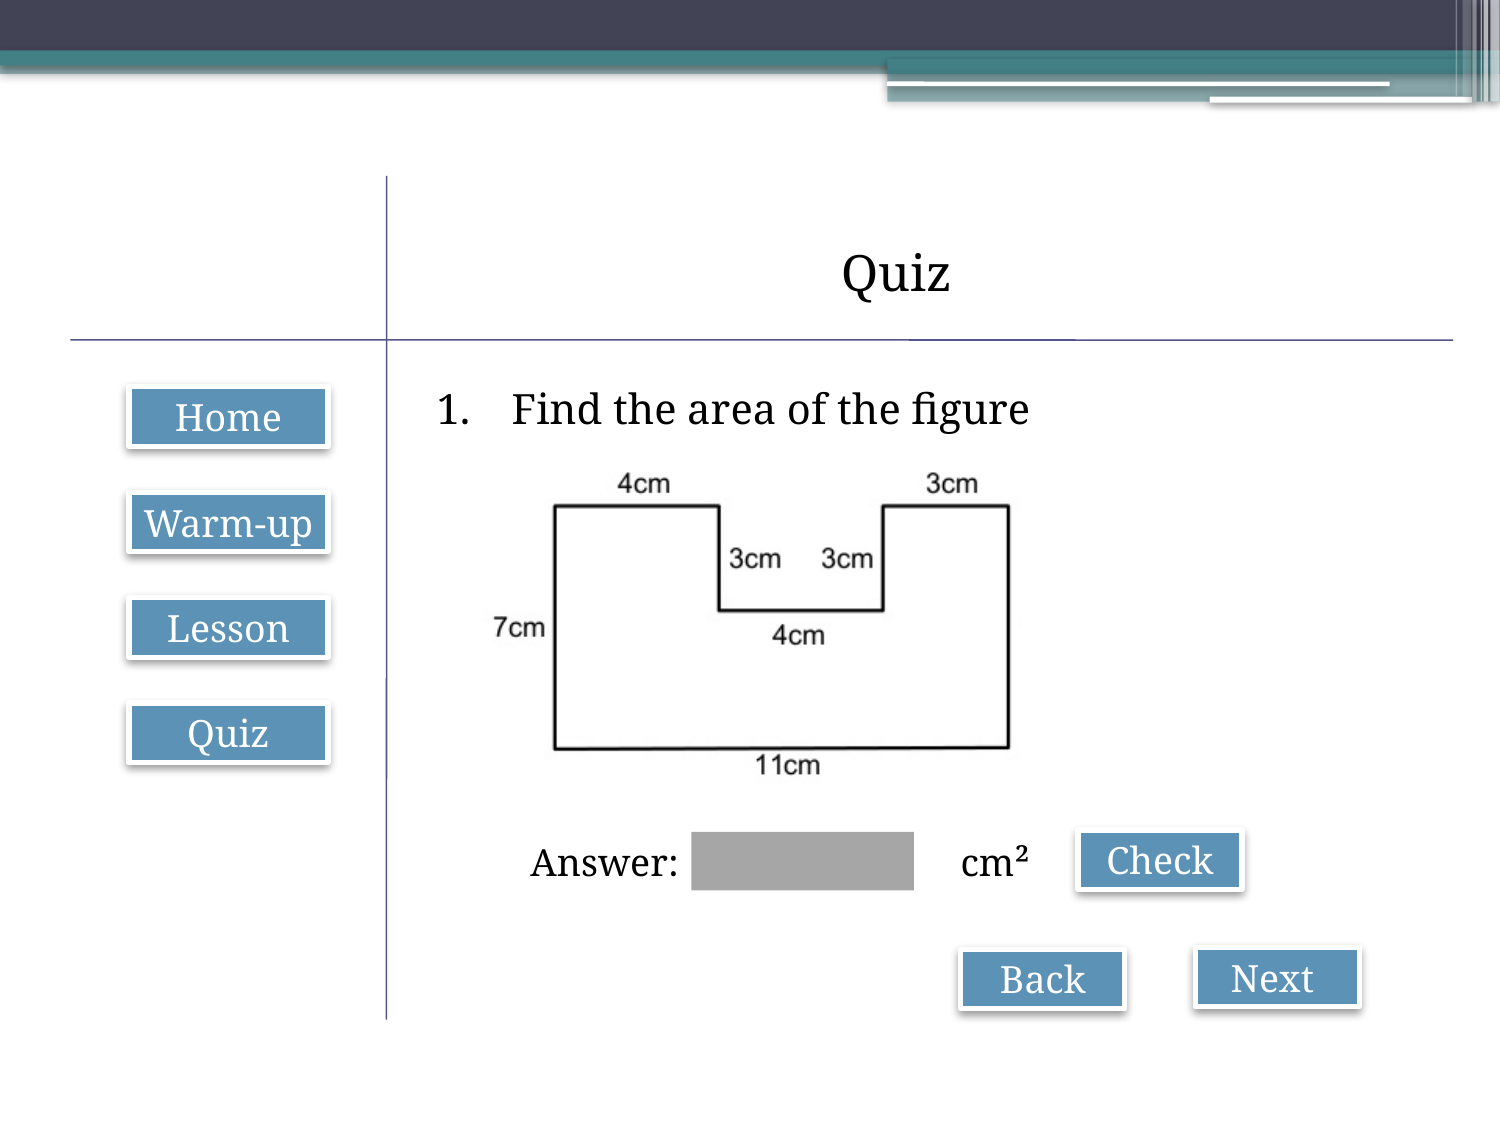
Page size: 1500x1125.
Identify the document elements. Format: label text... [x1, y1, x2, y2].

text_box Find the area of the figure [421, 375, 1442, 540]
text_box Home [126, 384, 331, 449]
text_box Quiz [126, 700, 331, 765]
text_box Answer: cm² [515, 831, 1067, 892]
text_box Quiz [410, 234, 1383, 310]
text_box Warm-up [126, 490, 331, 554]
picture [456, 456, 1020, 784]
text_box Back [958, 947, 1127, 1011]
text_box Next [1193, 945, 1362, 1009]
text_box Check [1075, 827, 1245, 892]
text_box Lesson [126, 608, 331, 660]
